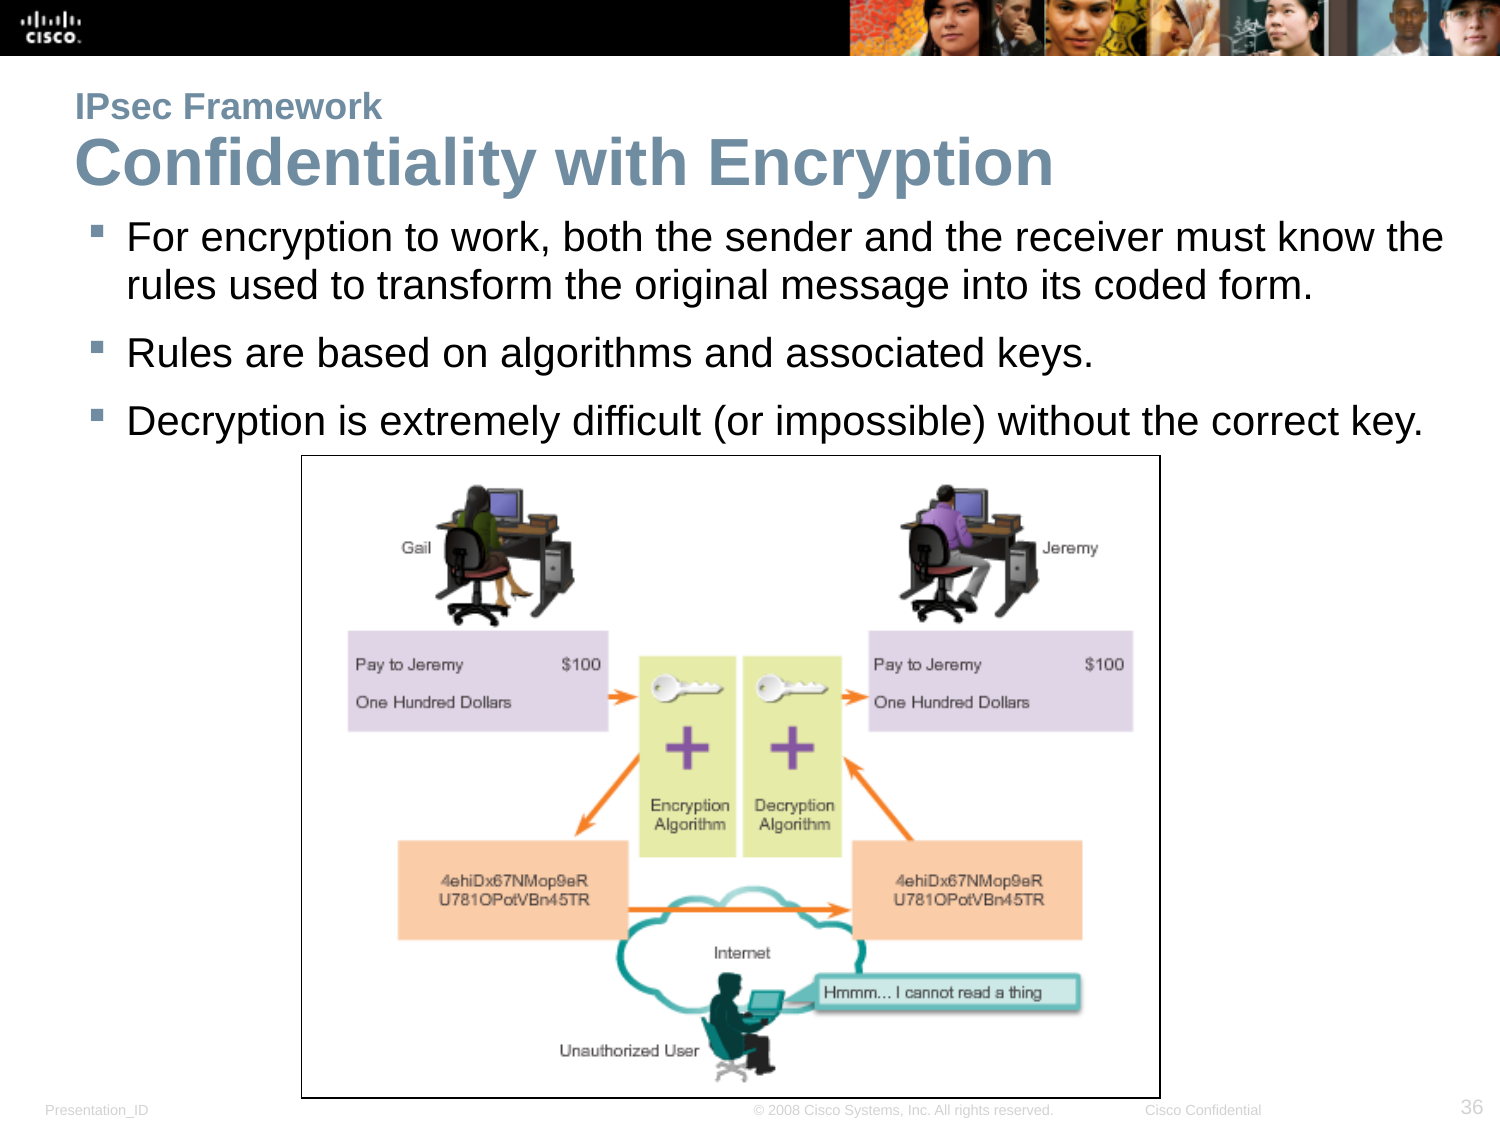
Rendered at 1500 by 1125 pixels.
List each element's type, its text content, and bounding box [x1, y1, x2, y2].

picture [0, 0, 1500, 56]
text_box For encryption to work, both the sender and the receiver must know the rules used to transform the original message into its coded form. Rules are based on algorithms and associated keys. Decryption is extremely difficult (or impossible) without the correct key. [72, 206, 1491, 453]
picture [302, 456, 1160, 1098]
title IPsec Framework Confidentiality with Encryption [61, 68, 1398, 207]
